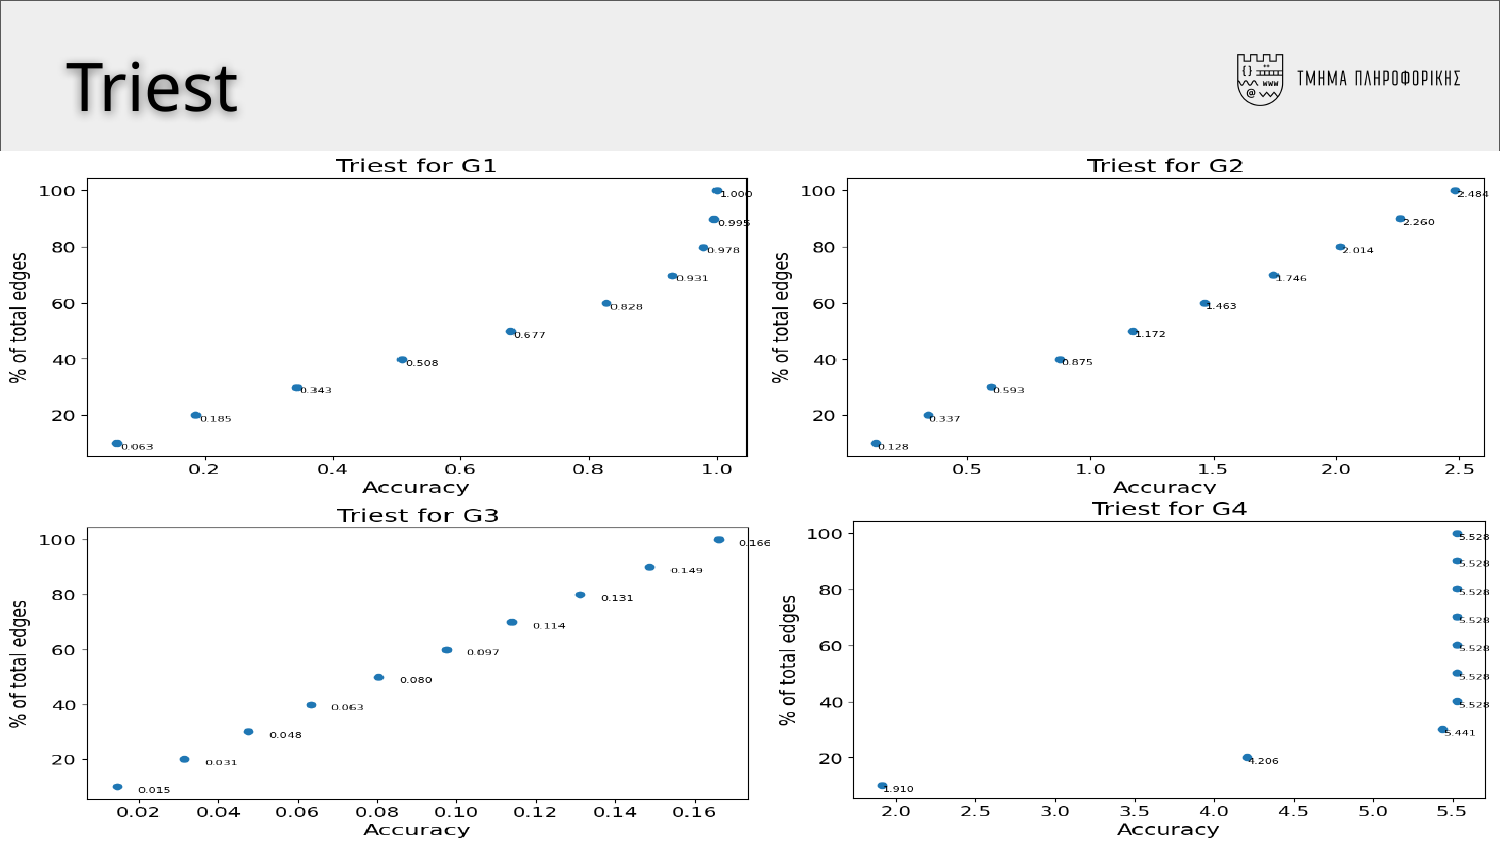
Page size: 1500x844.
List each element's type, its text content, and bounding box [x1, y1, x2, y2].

picture [0, 151, 1500, 844]
text_box [0, 0, 1500, 151]
picture [1237, 53, 1461, 107]
title Triest [51, 29, 879, 123]
